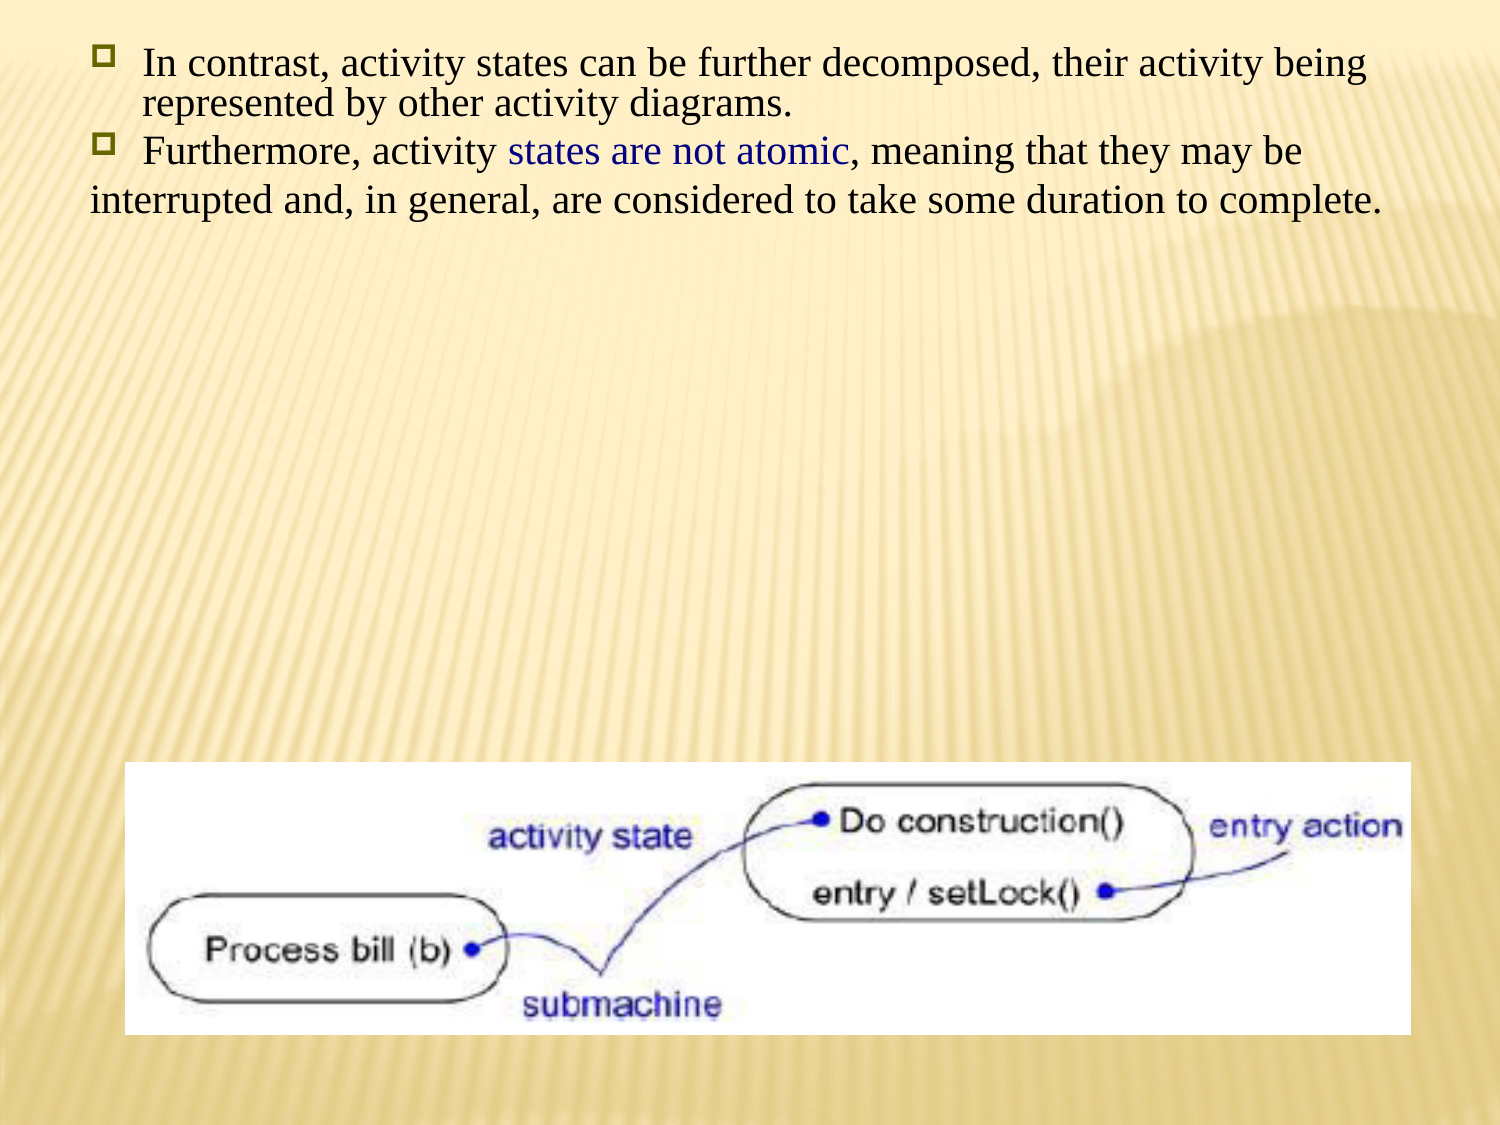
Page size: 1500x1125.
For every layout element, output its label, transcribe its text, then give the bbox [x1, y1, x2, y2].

text_box In contrast, activity states can be further decomposed, their activity being represented by other activity diagrams. Furthermore, activity states are not atomic, meaning that they may be interrupted and, in general, are considered to take some duration to complete. [74, 37, 1425, 1088]
picture [124, 762, 1411, 1036]
